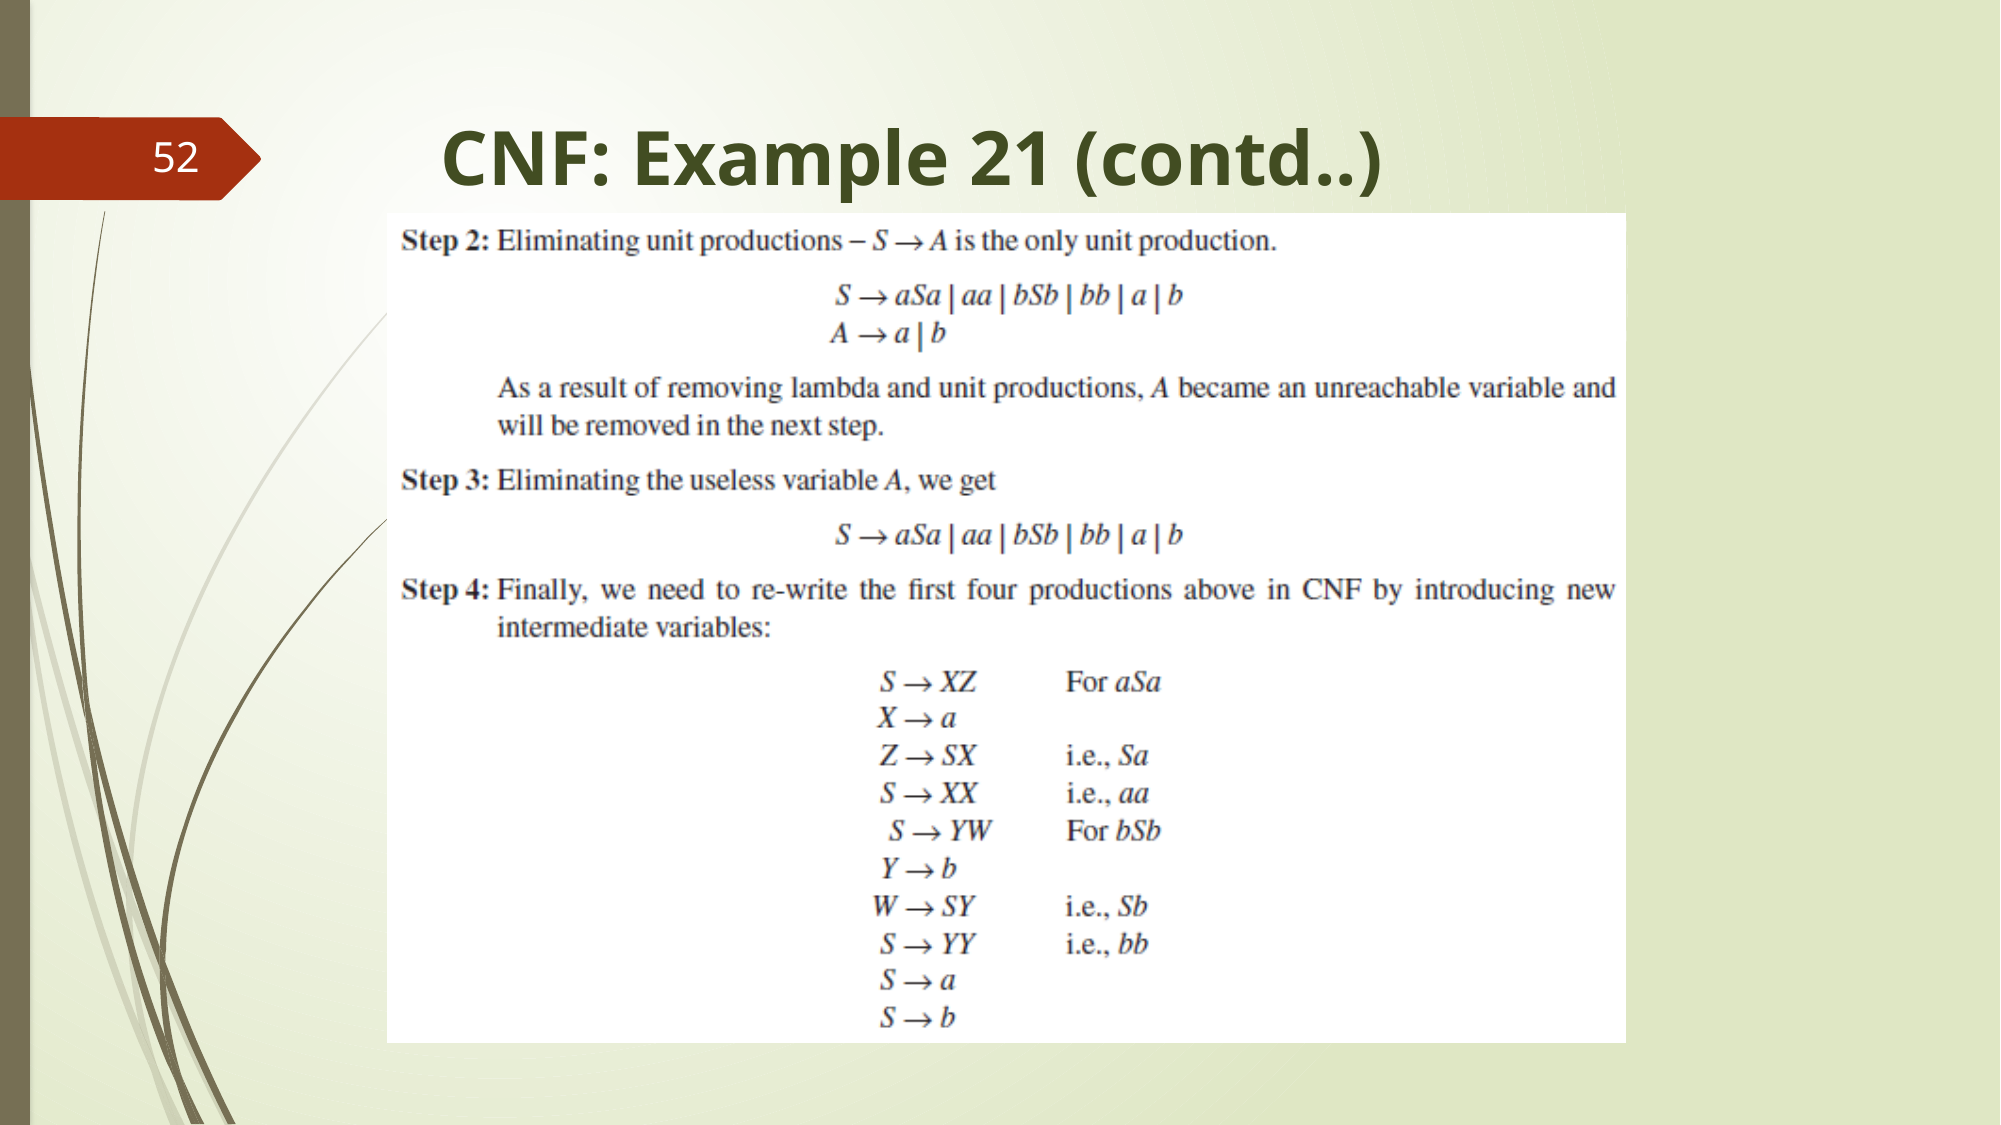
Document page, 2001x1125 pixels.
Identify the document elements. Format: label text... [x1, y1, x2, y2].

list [386, 212, 1626, 1043]
slide_number 52 [87, 129, 216, 190]
title CNF: Example 21 (contd..) [425, 102, 1888, 313]
